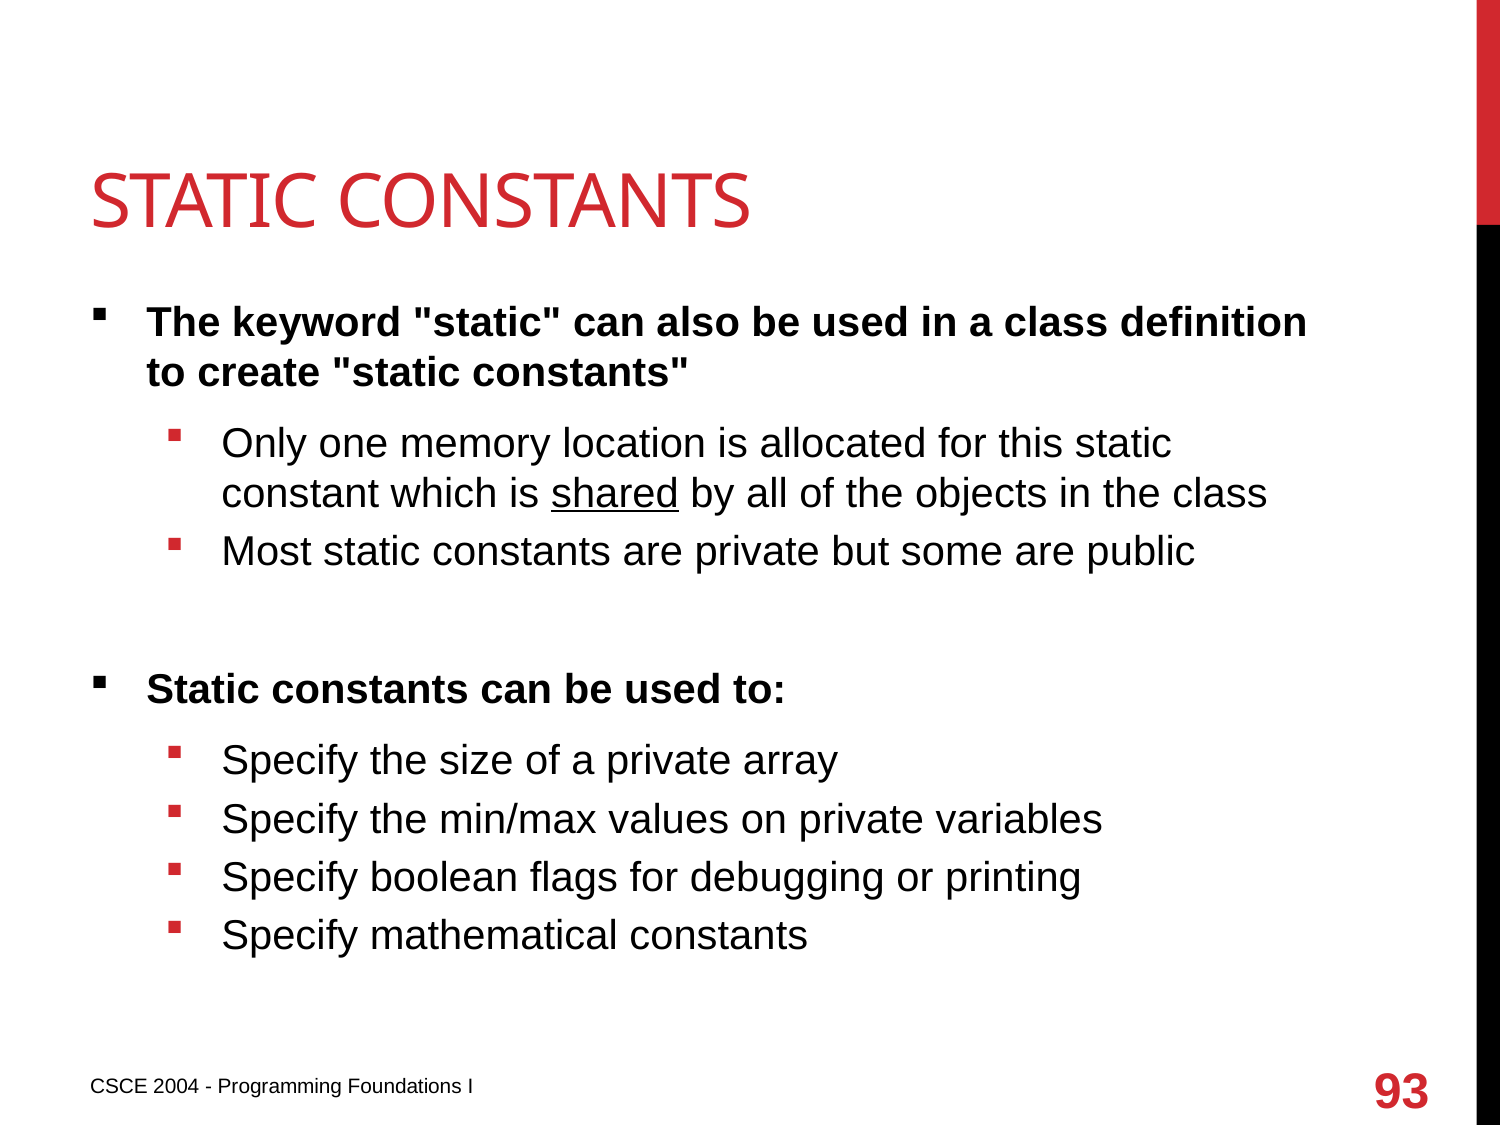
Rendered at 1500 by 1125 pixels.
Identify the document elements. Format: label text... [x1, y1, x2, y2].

title Static constants [75, 25, 1025, 250]
slide_number 93 [1358, 1058, 1471, 1119]
footer CSCE 2004 - Programming Foundations I [75, 1065, 638, 1112]
list The keyword "static" can also be used in a class definition to create "static constants" Only one memory location is allocated for this static constant which is shared by all of the objects in the class Most static constants are private but some are public Static constants can be used to: Specify the size of a private array Specify the min/max values on private variables Specify boolean flags for debugging or printing Specify mathematical constants [75, 287, 1325, 1005]
